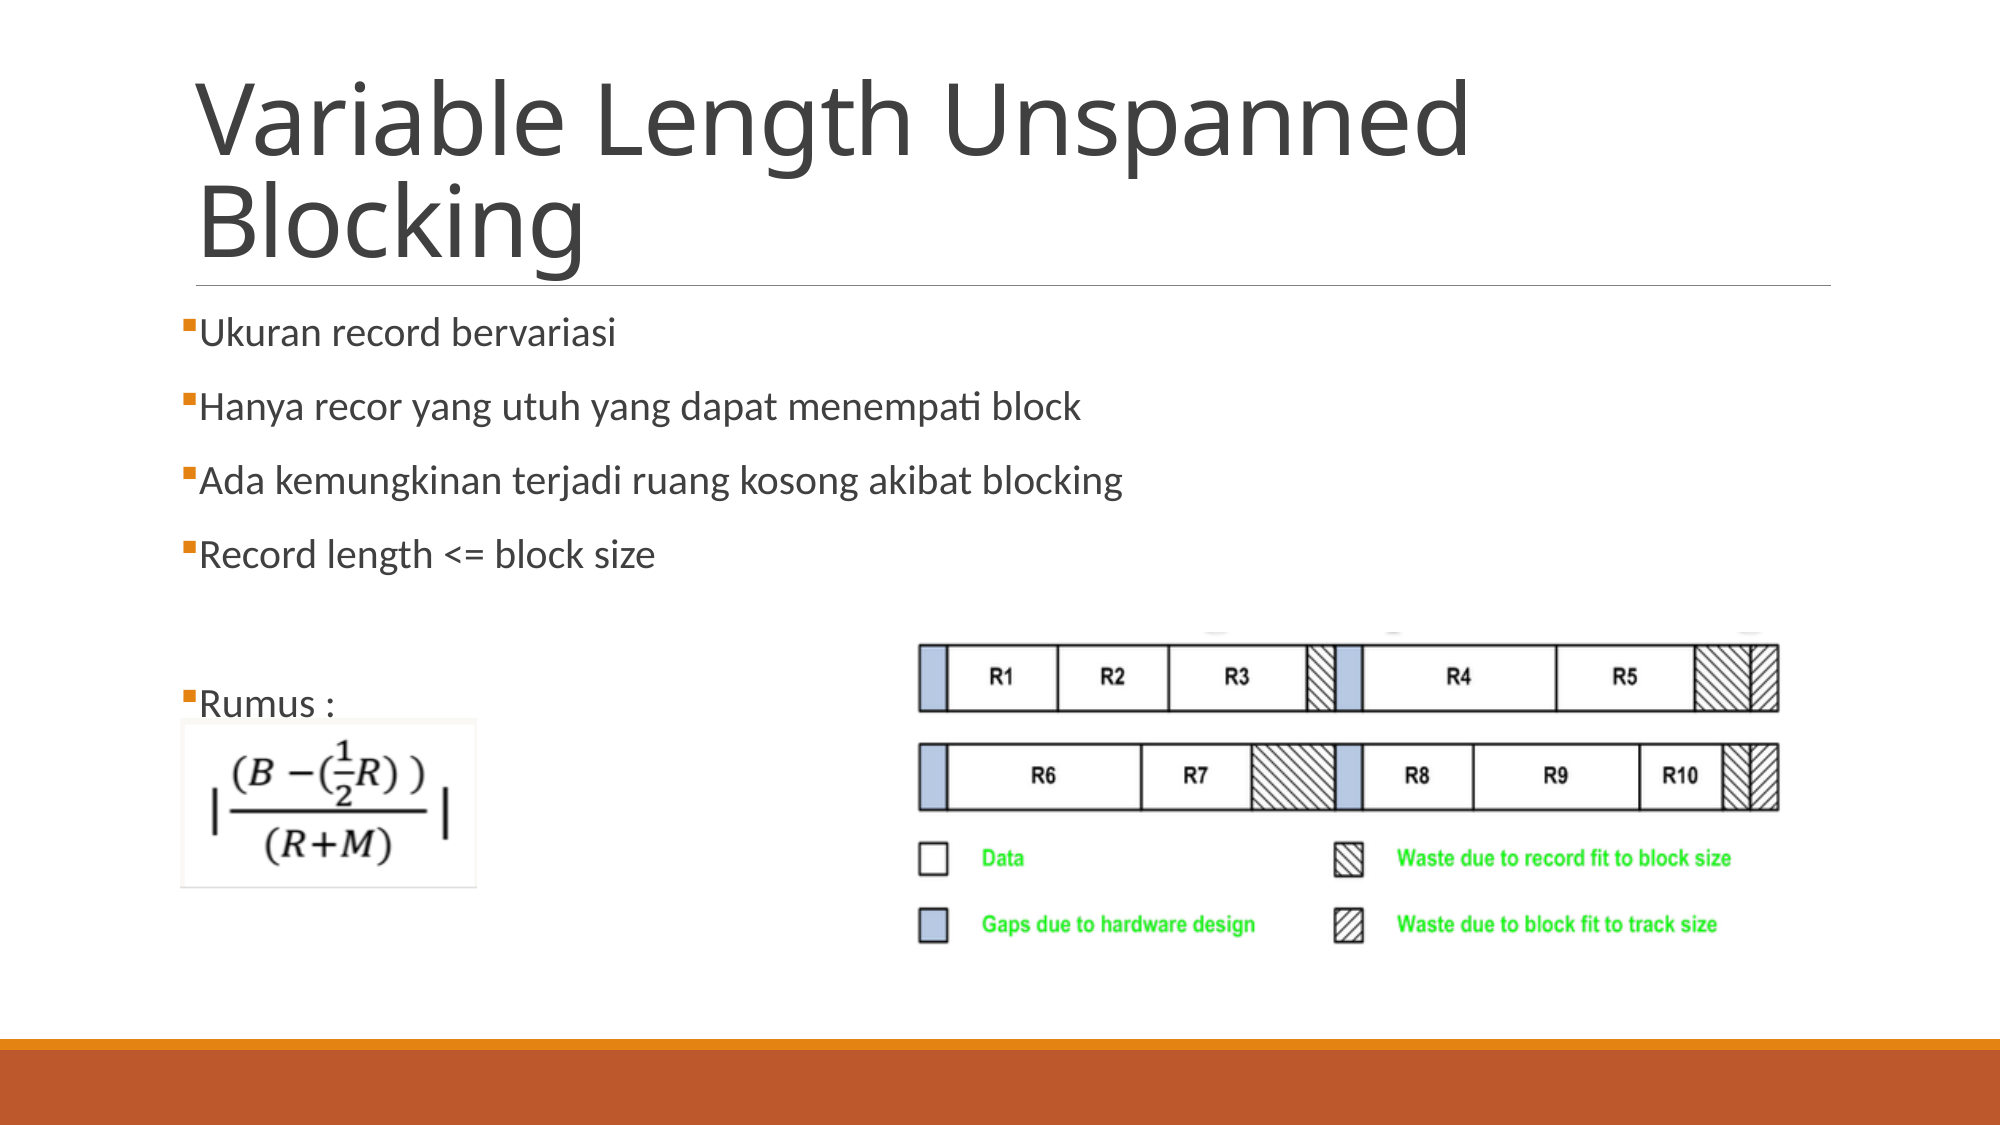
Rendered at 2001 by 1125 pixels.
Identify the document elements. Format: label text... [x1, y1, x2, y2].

picture [881, 632, 1831, 964]
title Variable Length Unspanned Blocking [180, 47, 1830, 285]
list Ukuran record bervariasi Hanya recor yang utuh yang dapat menempati block Ada kemungkinan terjadi ruang kosong akibat blocking Record length <= block size Rumus : [180, 302, 1830, 963]
picture [179, 717, 478, 890]
